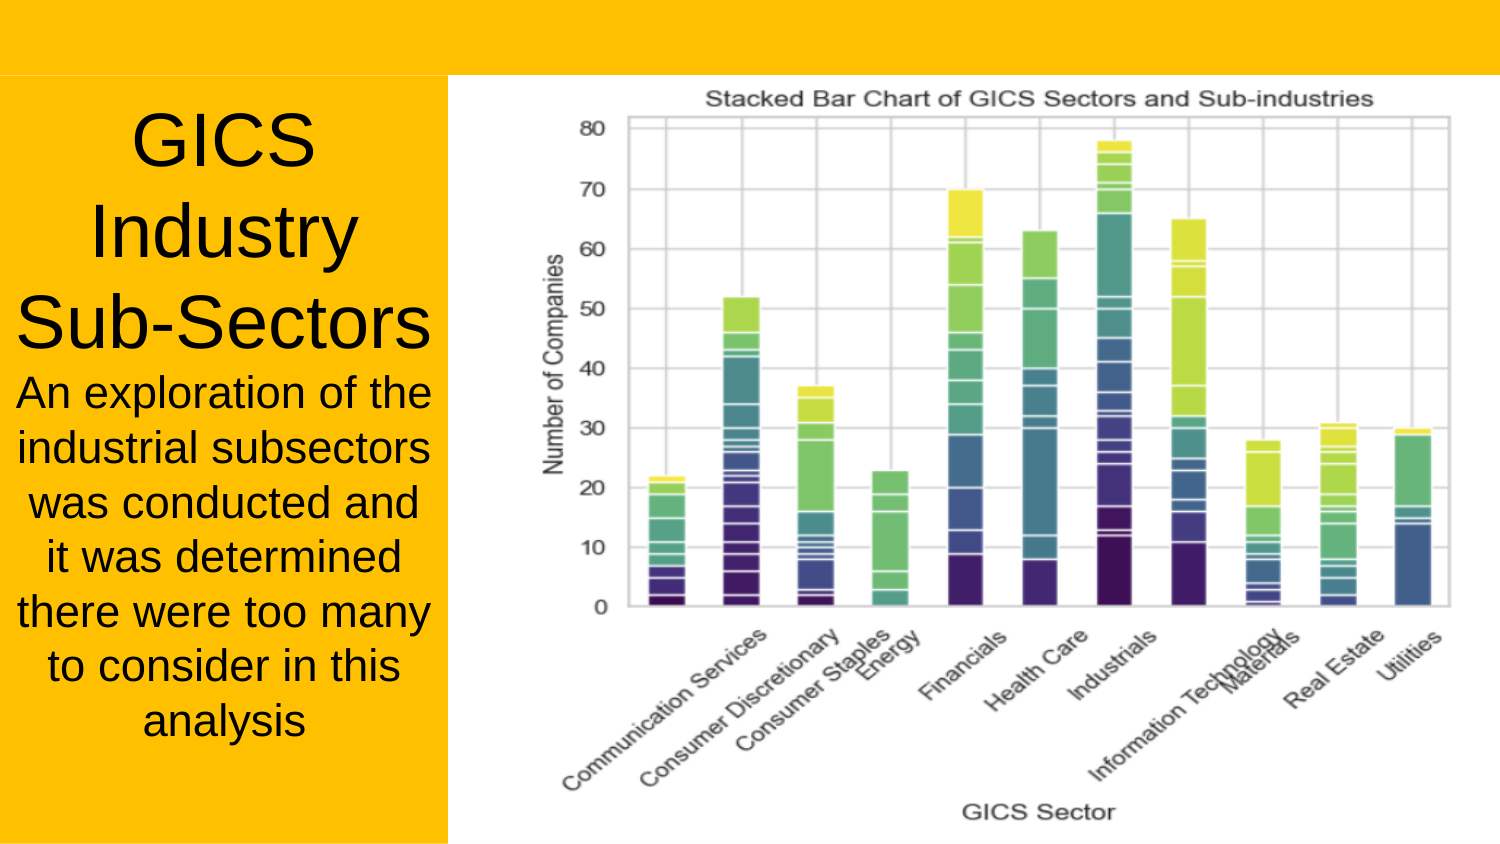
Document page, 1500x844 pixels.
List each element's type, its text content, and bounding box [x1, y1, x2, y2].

picture [448, 75, 1500, 844]
title GICS Industry Sub-Sectors An exploration of the industrial subsectors was conducted and it was determined there were too many to consider in this analysis [0, 76, 445, 844]
text_box [0, 0, 1500, 76]
